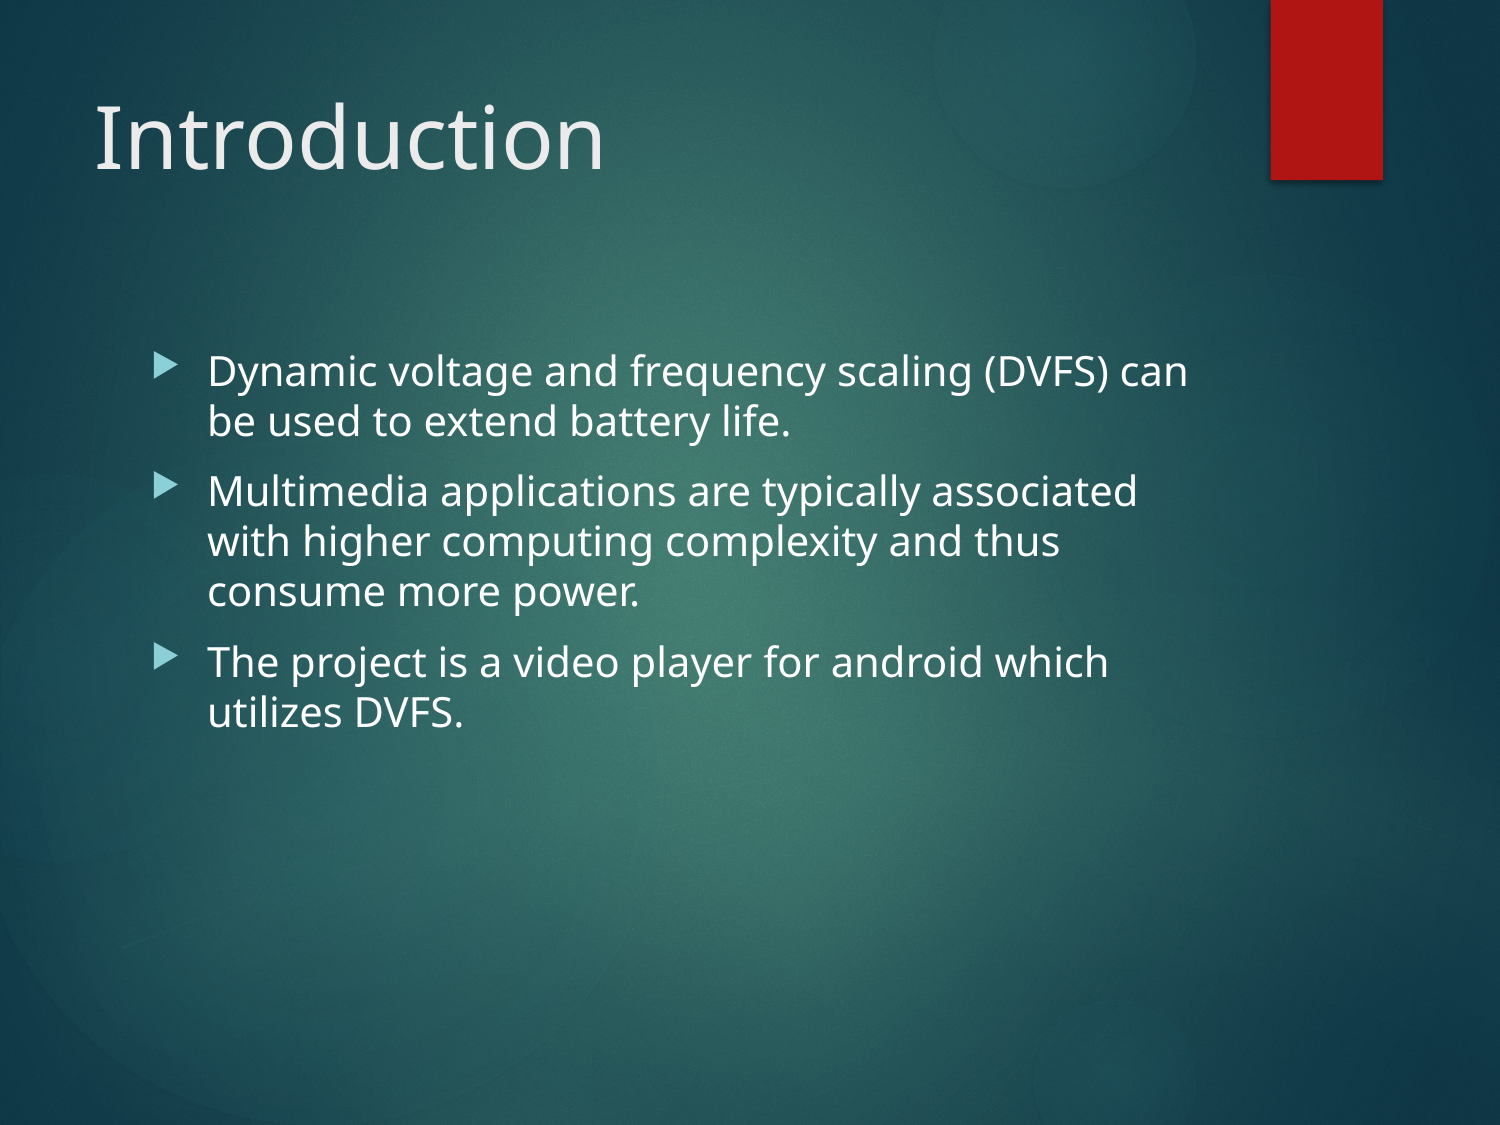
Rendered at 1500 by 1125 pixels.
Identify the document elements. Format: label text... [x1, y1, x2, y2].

list Dynamic voltage and frequency scaling (DVFS) can be used to extend battery life. Multimedia applications are typically associated with higher computing complexity and thus consume more power. The project is a video player for android which utilizes DVFS. [135, 336, 1237, 1025]
title Introduction [79, 74, 1237, 304]
